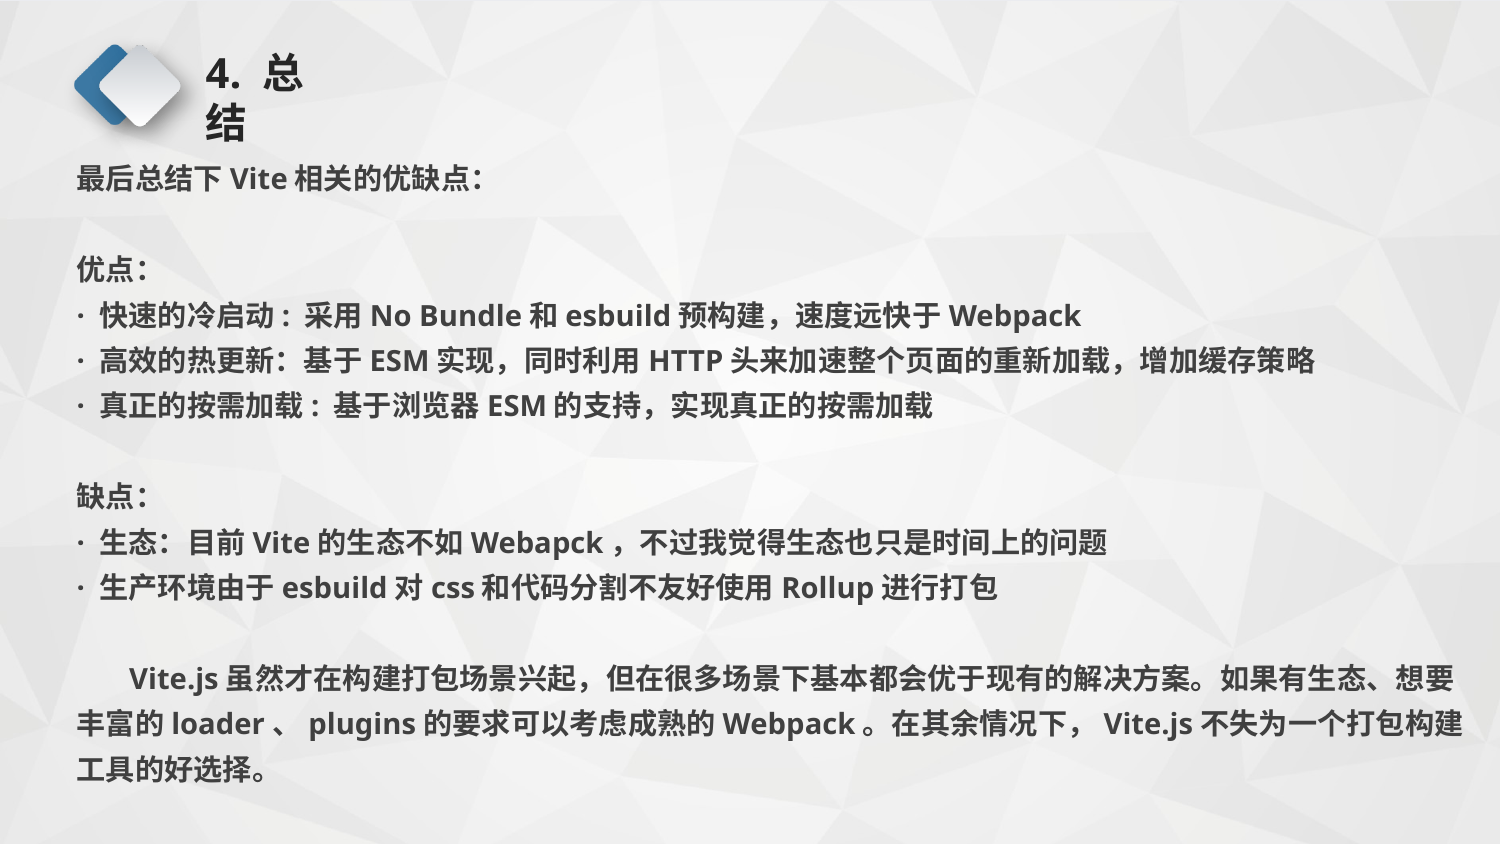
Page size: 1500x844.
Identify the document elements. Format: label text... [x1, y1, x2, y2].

title 4. 总结 [194, 41, 351, 103]
text_box 最后总结下Vite相关的优缺点： 优点： · 快速的冷启动: 采用No Bundle和esbuild预构建，速度远快于Webpack · 高效的热更新：基于ESM实现，同时利用HTTP头来加速整个页面的重新加载，增加缓存策略 · 真正的按需加载: 基于浏览器ESM的支持，实现真正的按需加载 缺点： · 生态：目前Vite的生态不如Webapck，不过我觉得生态也只是时间上的问题 · 生产环境由于esbuild对css和代码分割不友好使用Rollup进行打包 Vite.js虽然才在构建打包场景兴起，但在很多场景下基本都会优于现有的解决方案。如果有生态、想要丰富的loader、plugins的要求可以考虑成熟的Webpack。在其余情况下，Vite.js不失为一个打包构建工具的好选择。 [76, 150, 1476, 787]
picture [0, 1, 1500, 844]
